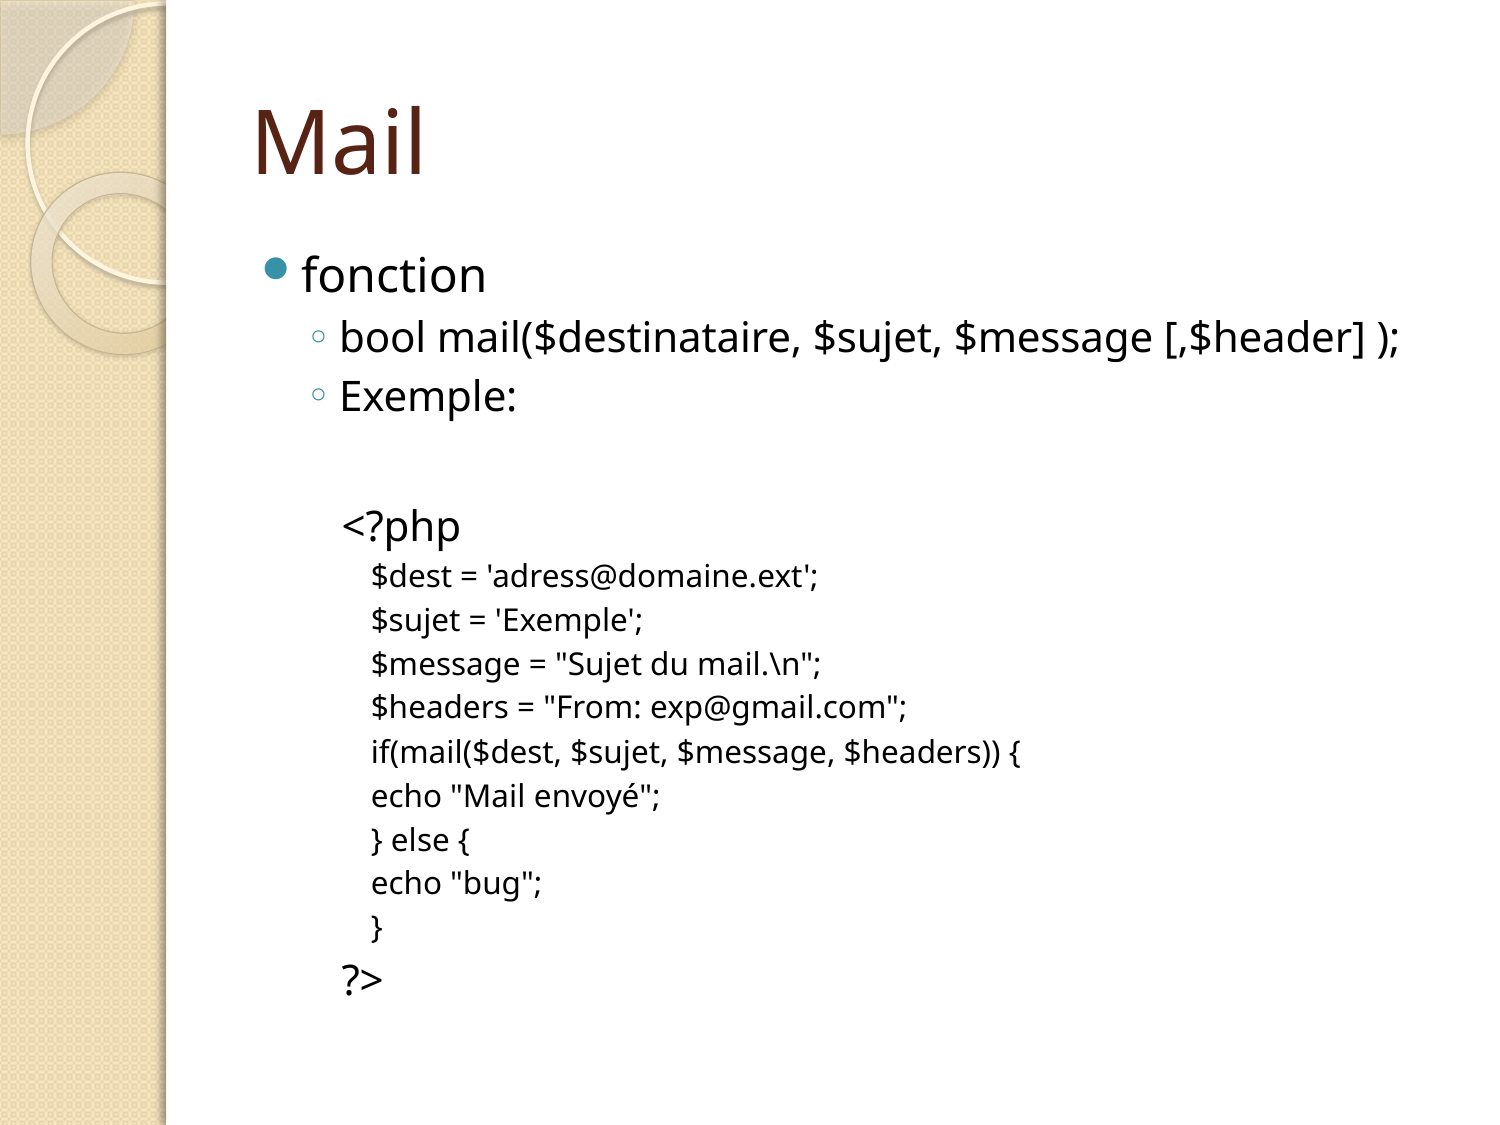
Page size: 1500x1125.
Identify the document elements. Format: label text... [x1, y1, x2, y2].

title Mail [235, 45, 1466, 233]
list fonction bool mail($destinataire, $sujet, $message [,$header] ); Exemple: <?php $dest = 'adress@domaine.ext'; $sujet = 'Exemple'; $message = "Sujet du mail.\n"; $headers = "From: exp@gmail.com"; if(mail($dest, $sujet, $message, $headers)) { echo "Mail envoyé"; } else { echo "bug"; } ?> [235, 237, 1466, 1025]
